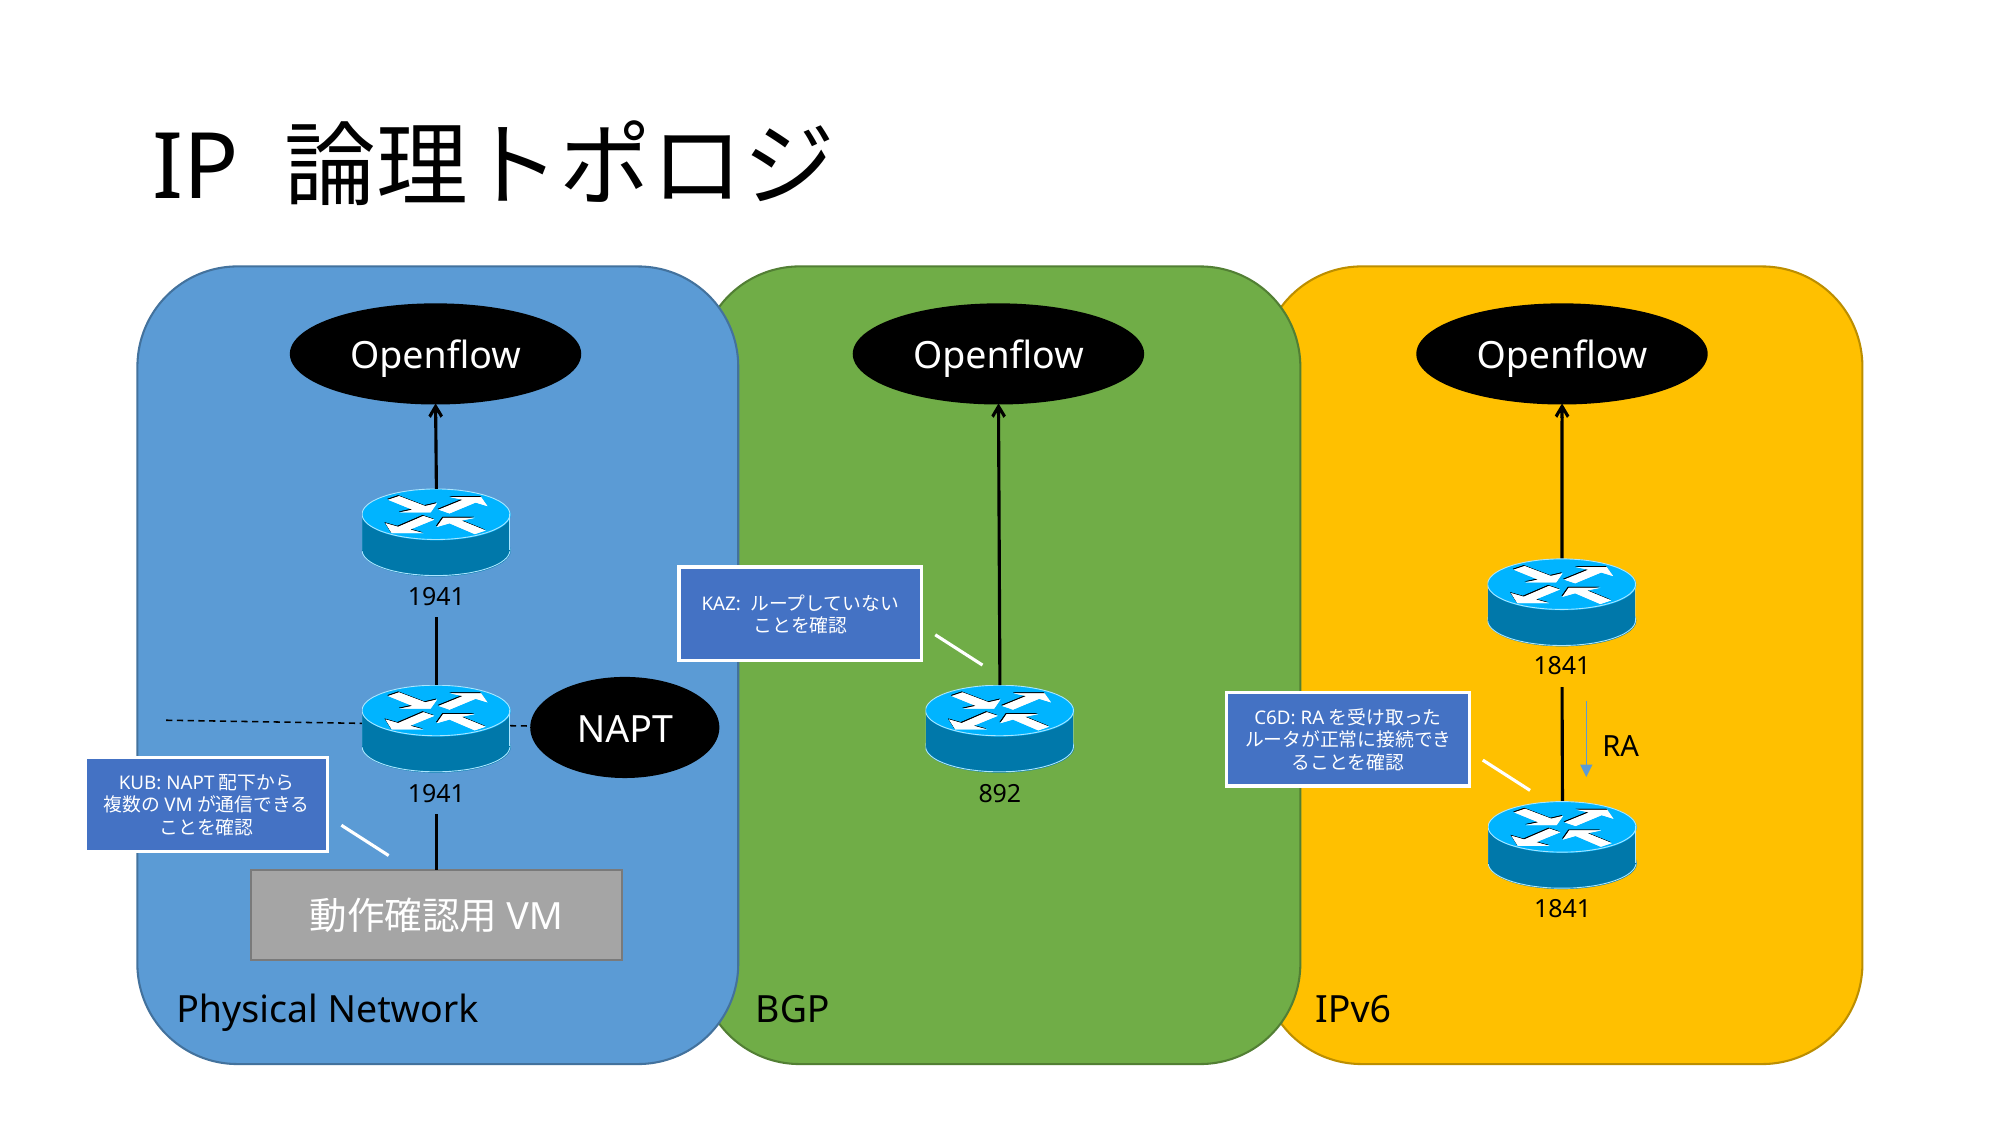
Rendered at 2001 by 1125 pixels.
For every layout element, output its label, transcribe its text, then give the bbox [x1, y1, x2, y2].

text_box RA [1587, 720, 1655, 770]
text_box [362, 488, 511, 618]
text_box Physical Network [161, 977, 494, 1038]
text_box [1488, 801, 1637, 931]
text_box KUB: NAPT配下から 複数のVMが通信できることを確認 [84, 756, 329, 853]
text_box C6D: RAを受け取ったルータが正常に接続できることを確認 [1225, 691, 1471, 788]
text_box KUB: NAPT配下から 複数のVMが通信できることを確認 [340, 823, 390, 857]
text_box KAZ: ループしていないことを確認 [677, 565, 923, 662]
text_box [1487, 558, 1637, 688]
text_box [166, 720, 362, 728]
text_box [511, 720, 623, 728]
text_box 動作確認用VM [250, 869, 623, 961]
text_box [136, 278, 740, 1066]
text_box [1281, 278, 1864, 1066]
text_box NAPT [530, 676, 720, 779]
text_box Openflow [1416, 303, 1708, 405]
text_box Openflow [289, 303, 582, 405]
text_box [925, 685, 1075, 816]
text_box C6D: RAを受け取ったルータが正常に接続できることを確認 [1481, 758, 1531, 792]
text_box Openflow [852, 303, 1145, 405]
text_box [362, 685, 511, 816]
text_box IPv6 [1300, 977, 1407, 1038]
text_box KAZ: ループしていないことを確認 [934, 633, 984, 667]
text_box [719, 278, 1302, 1066]
text_box BGP [740, 977, 845, 1038]
title IP 論理トポロジ [137, 59, 1863, 278]
